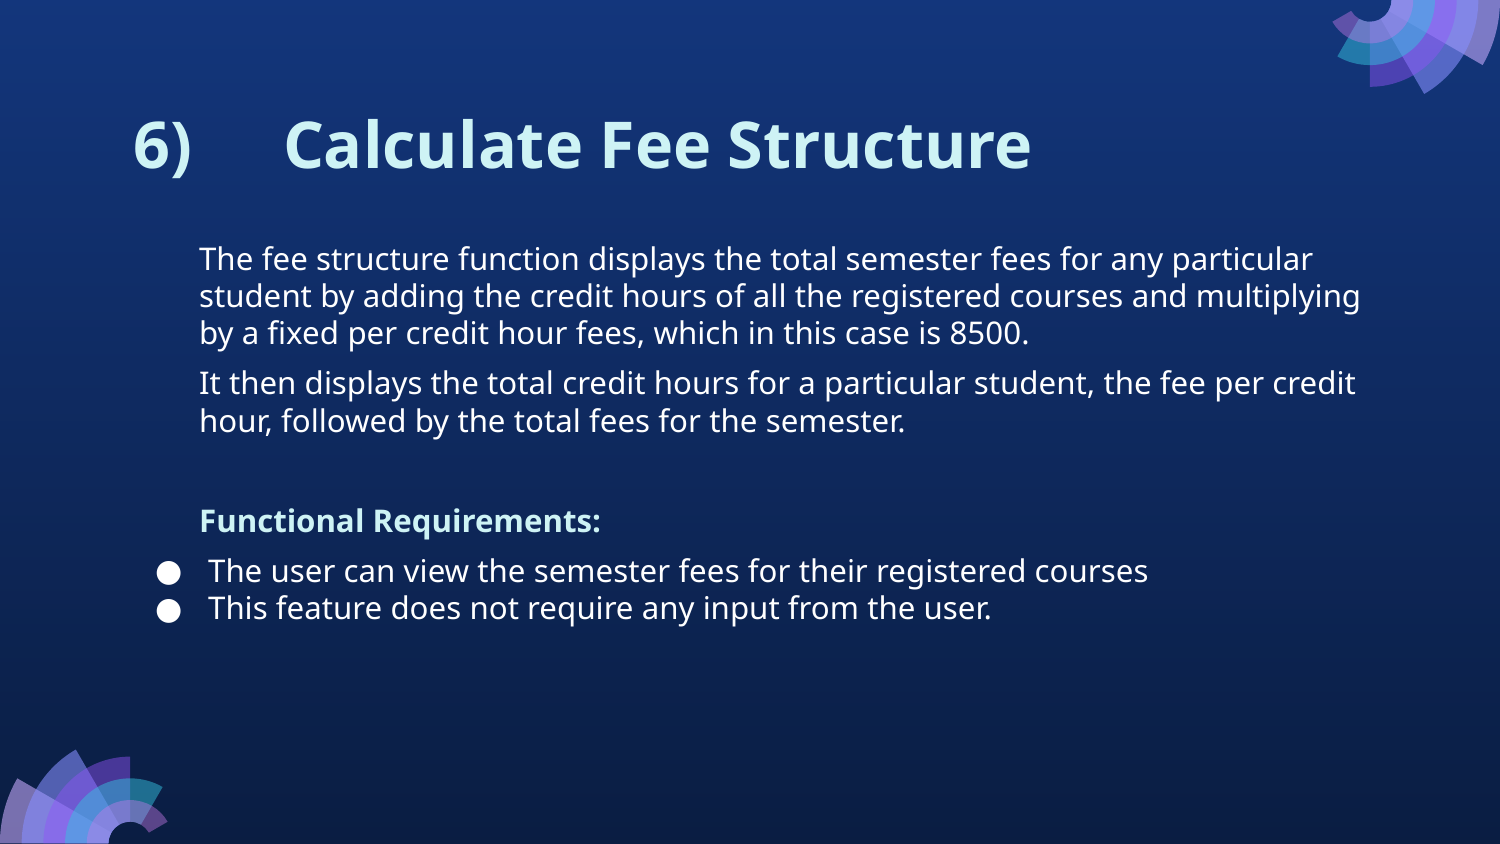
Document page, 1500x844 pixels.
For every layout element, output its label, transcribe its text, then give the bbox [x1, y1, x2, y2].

title 6) Calculate Fee Structure [118, 88, 1382, 181]
list The fee structure function displays the total semester fees for any particular student by adding the credit hours of all the registered courses and multiplying by a fixed per credit hour fees, which in this case is 8500. It then displays the total credit hours for a particular student, the fee per credit hour, followed by the total fees for the semester. Functional Requirements: The user can view the semester fees for their registered courses This feature does not require any input from the user. [118, 181, 1413, 697]
